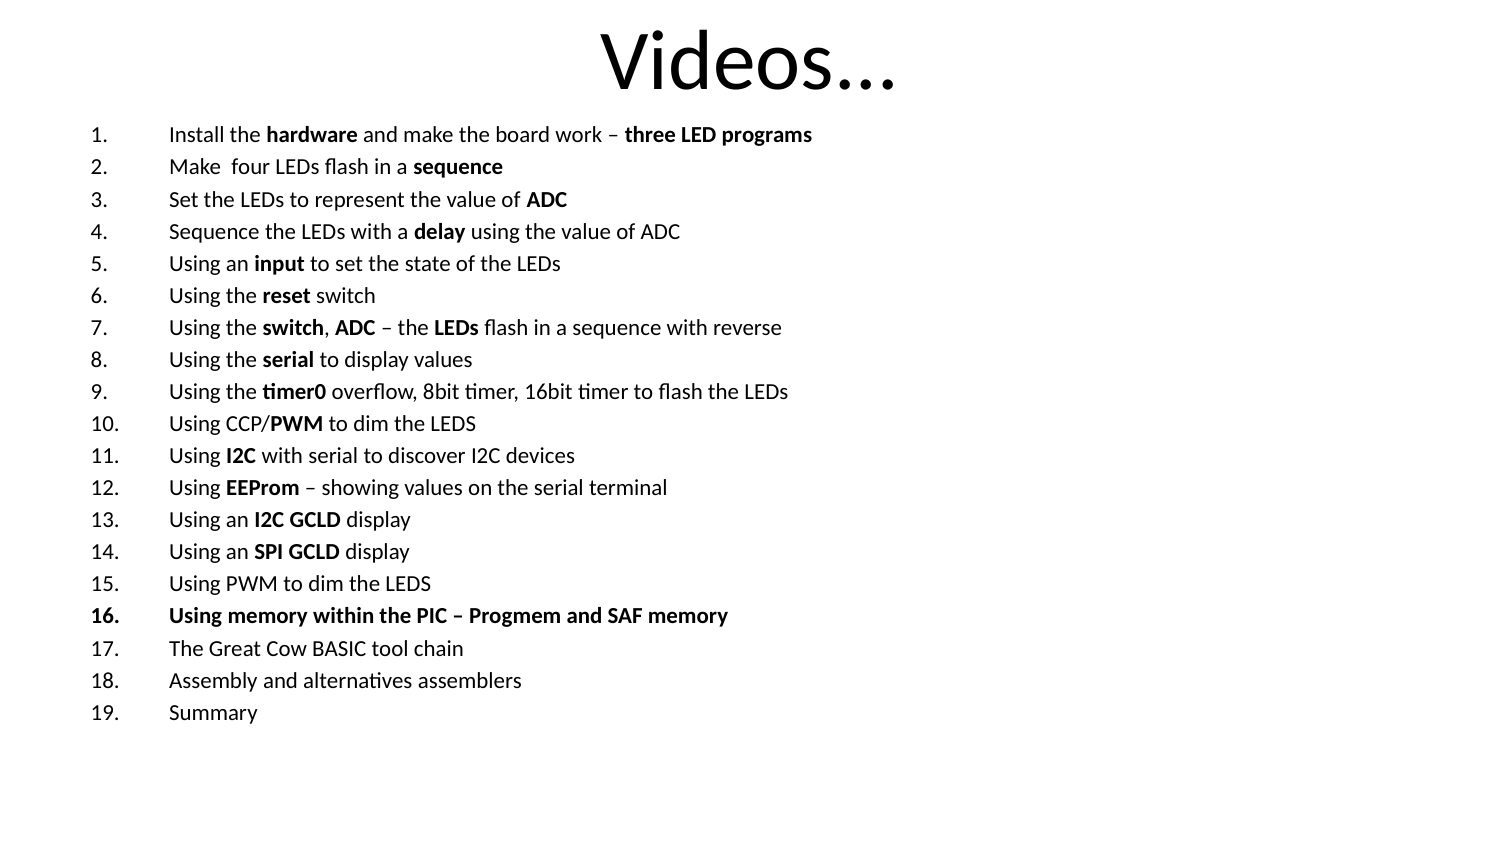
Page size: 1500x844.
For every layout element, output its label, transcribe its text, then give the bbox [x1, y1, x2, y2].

list Install the hardware and make the board work – three LED programs Make four LEDs flash in a sequence Set the LEDs to represent the value of ADC Sequence the LEDs with a delay using the value of ADC Using an input to set the state of the LEDs Using the reset switch Using the switch, ADC – the LEDs flash in a sequence with reverse Using the serial to display values Using the timer0 overflow, 8bit timer, 16bit timer to flash the LEDs Using CCP/PWM to dim the LEDS Using I2C with serial to discover I2C devices Using EEProm – showing values on the serial terminal Using an I2C GCLD display Using an SPI GCLD display Using PWM to dim the LEDS Using memory within the PIC – Progmem and SAF memory The Great Cow BASIC tool chain Assembly and alternatives assemblers Summary [76, 113, 1427, 670]
title Videos... [75, 0, 1425, 126]
